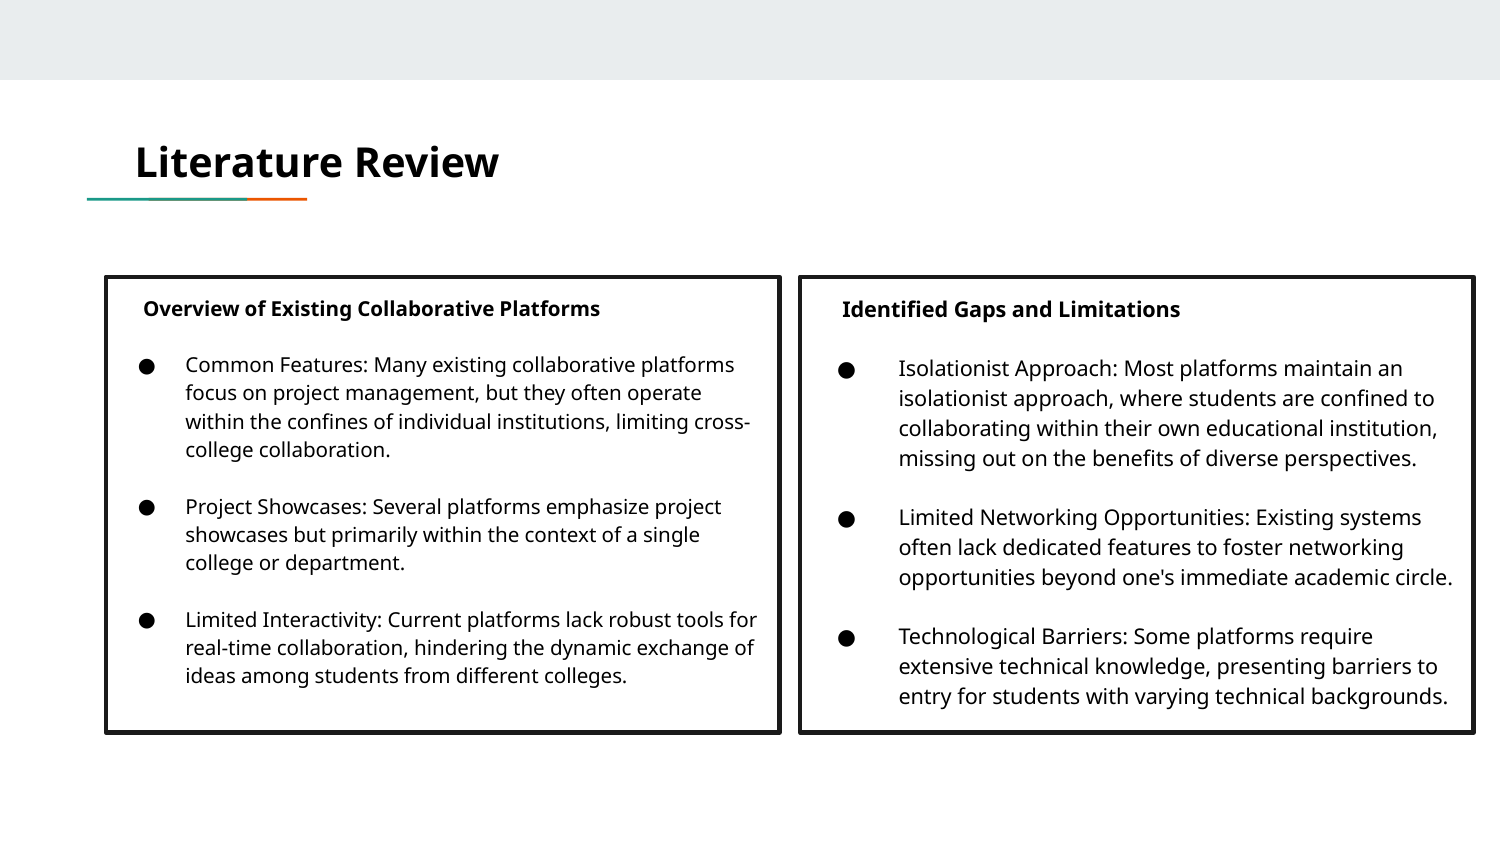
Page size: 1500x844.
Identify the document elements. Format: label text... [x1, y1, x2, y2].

text_box Identified Gaps and Limitations Isolationist Approach: Most platforms maintain an isolationist approach, where students are confined to collaborating within their own educational institution, missing out on the benefits of diverse perspectives. Limited Networking Opportunities: Existing systems often lack dedicated features to foster networking opportunities beyond one's immediate academic circle. Technological Barriers: Some platforms require extensive technical knowledge, presenting barriers to entry for students with varying technical backgrounds. [800, 276, 1474, 733]
title Literature Review [119, 91, 1381, 180]
list Overview of Existing Collaborative Platforms Common Features: Many existing collaborative platforms focus on project management, but they often operate within the confines of individual institutions, limiting cross-college collaboration. Project Showcases: Several platforms emphasize project showcases but primarily within the context of a single college or department. Limited Interactivity: Current platforms lack robust tools for real-time collaboration, hindering the dynamic exchange of ideas among students from different colleges. [105, 276, 780, 733]
